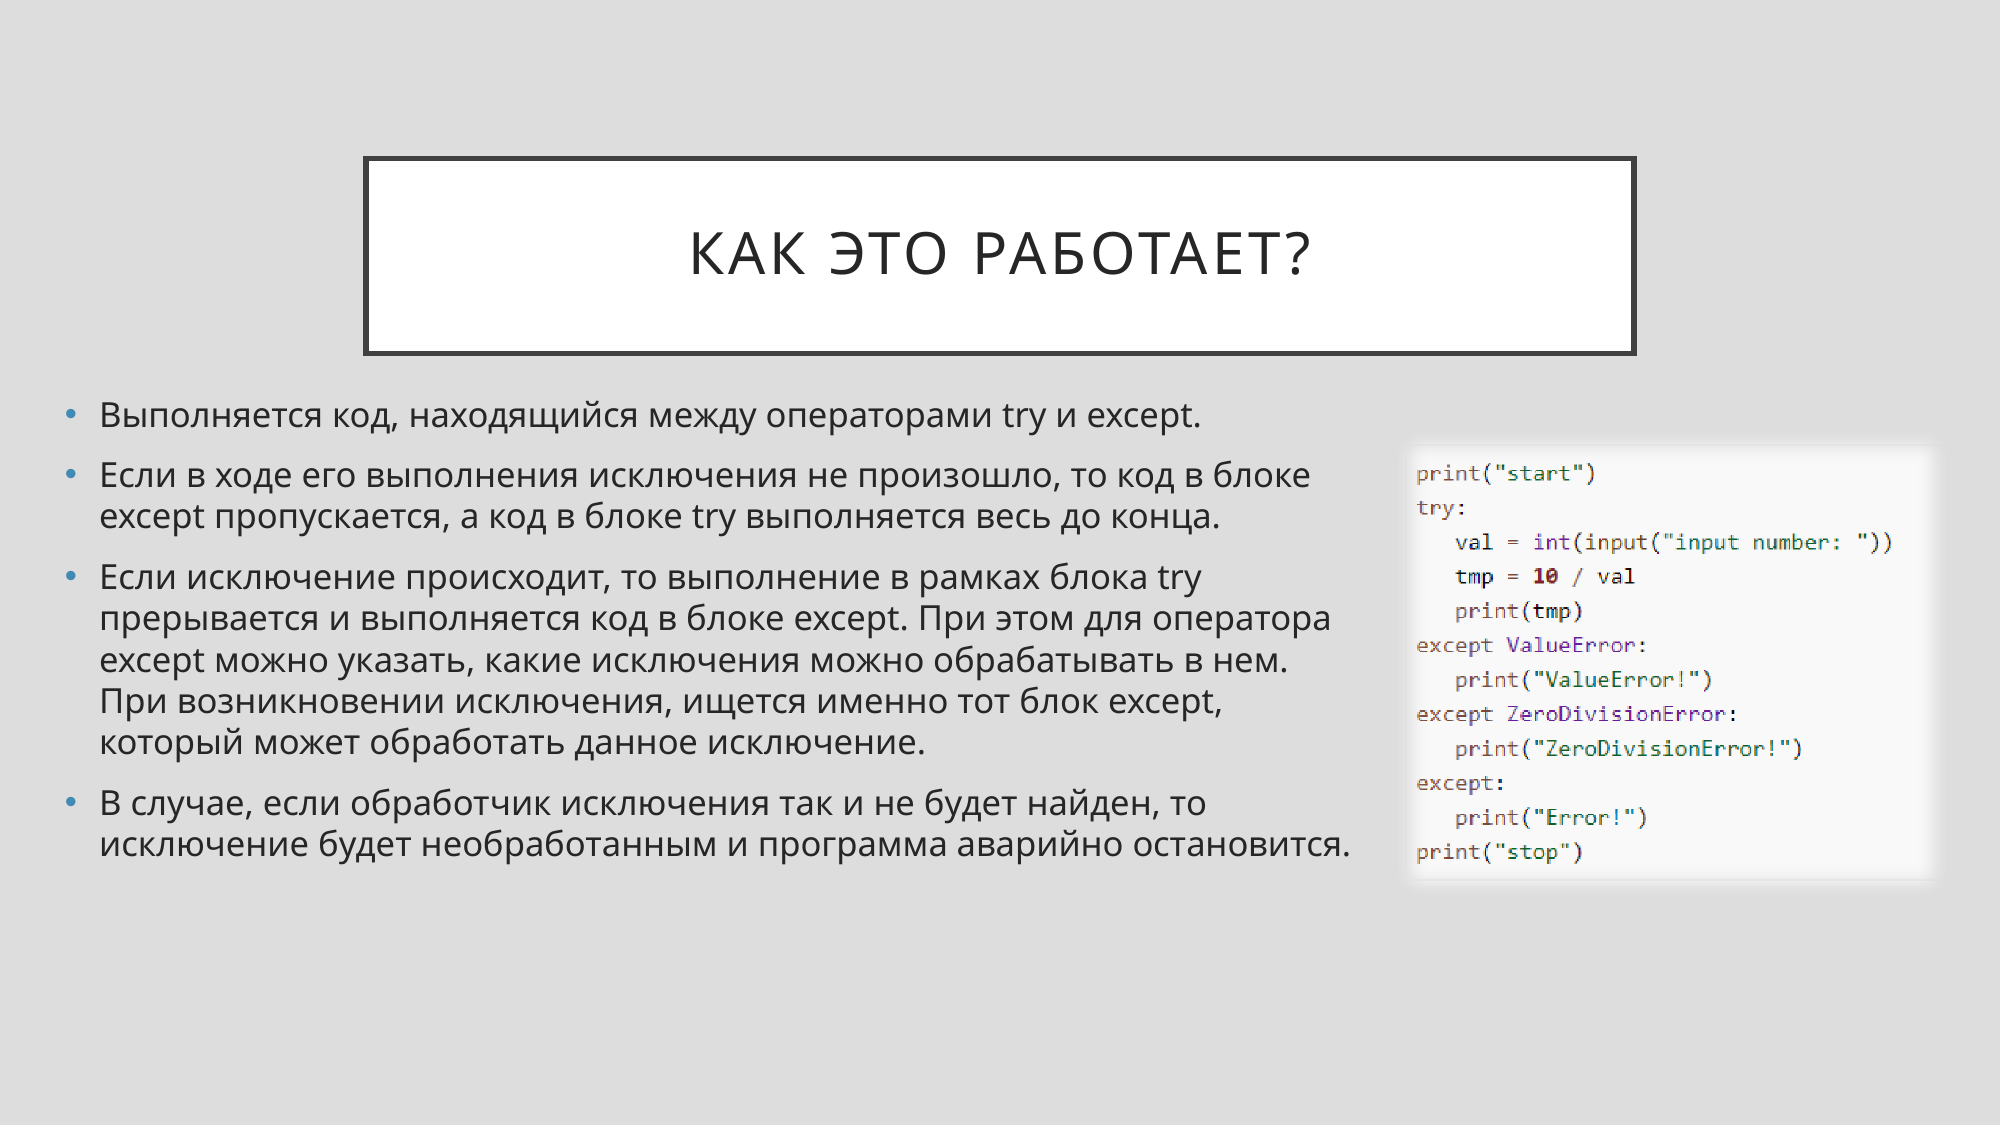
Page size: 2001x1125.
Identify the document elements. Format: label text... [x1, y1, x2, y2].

list Выполняется код, находящийся между операторами try и except. Если в ходе его выполнения исключения не произошло, то код в блоке except пропускается, а код в блоке try выполняется весь до конца. Если исключение происходит, то выполнение в рамках блока try прерывается и выполняется код в блоке except. При этом для оператора except можно указать, какие исключения можно обрабатывать в нем. При возникновении исключения, ищется именно тот блок except, который может обработать данное исключение. В случае, если обработчик исключения так и не будет найден, то исключение будет необработанным и программа аварийно остановится. [49, 385, 1372, 957]
picture [1393, 428, 1951, 899]
title Как это работает? [363, 156, 1637, 356]
